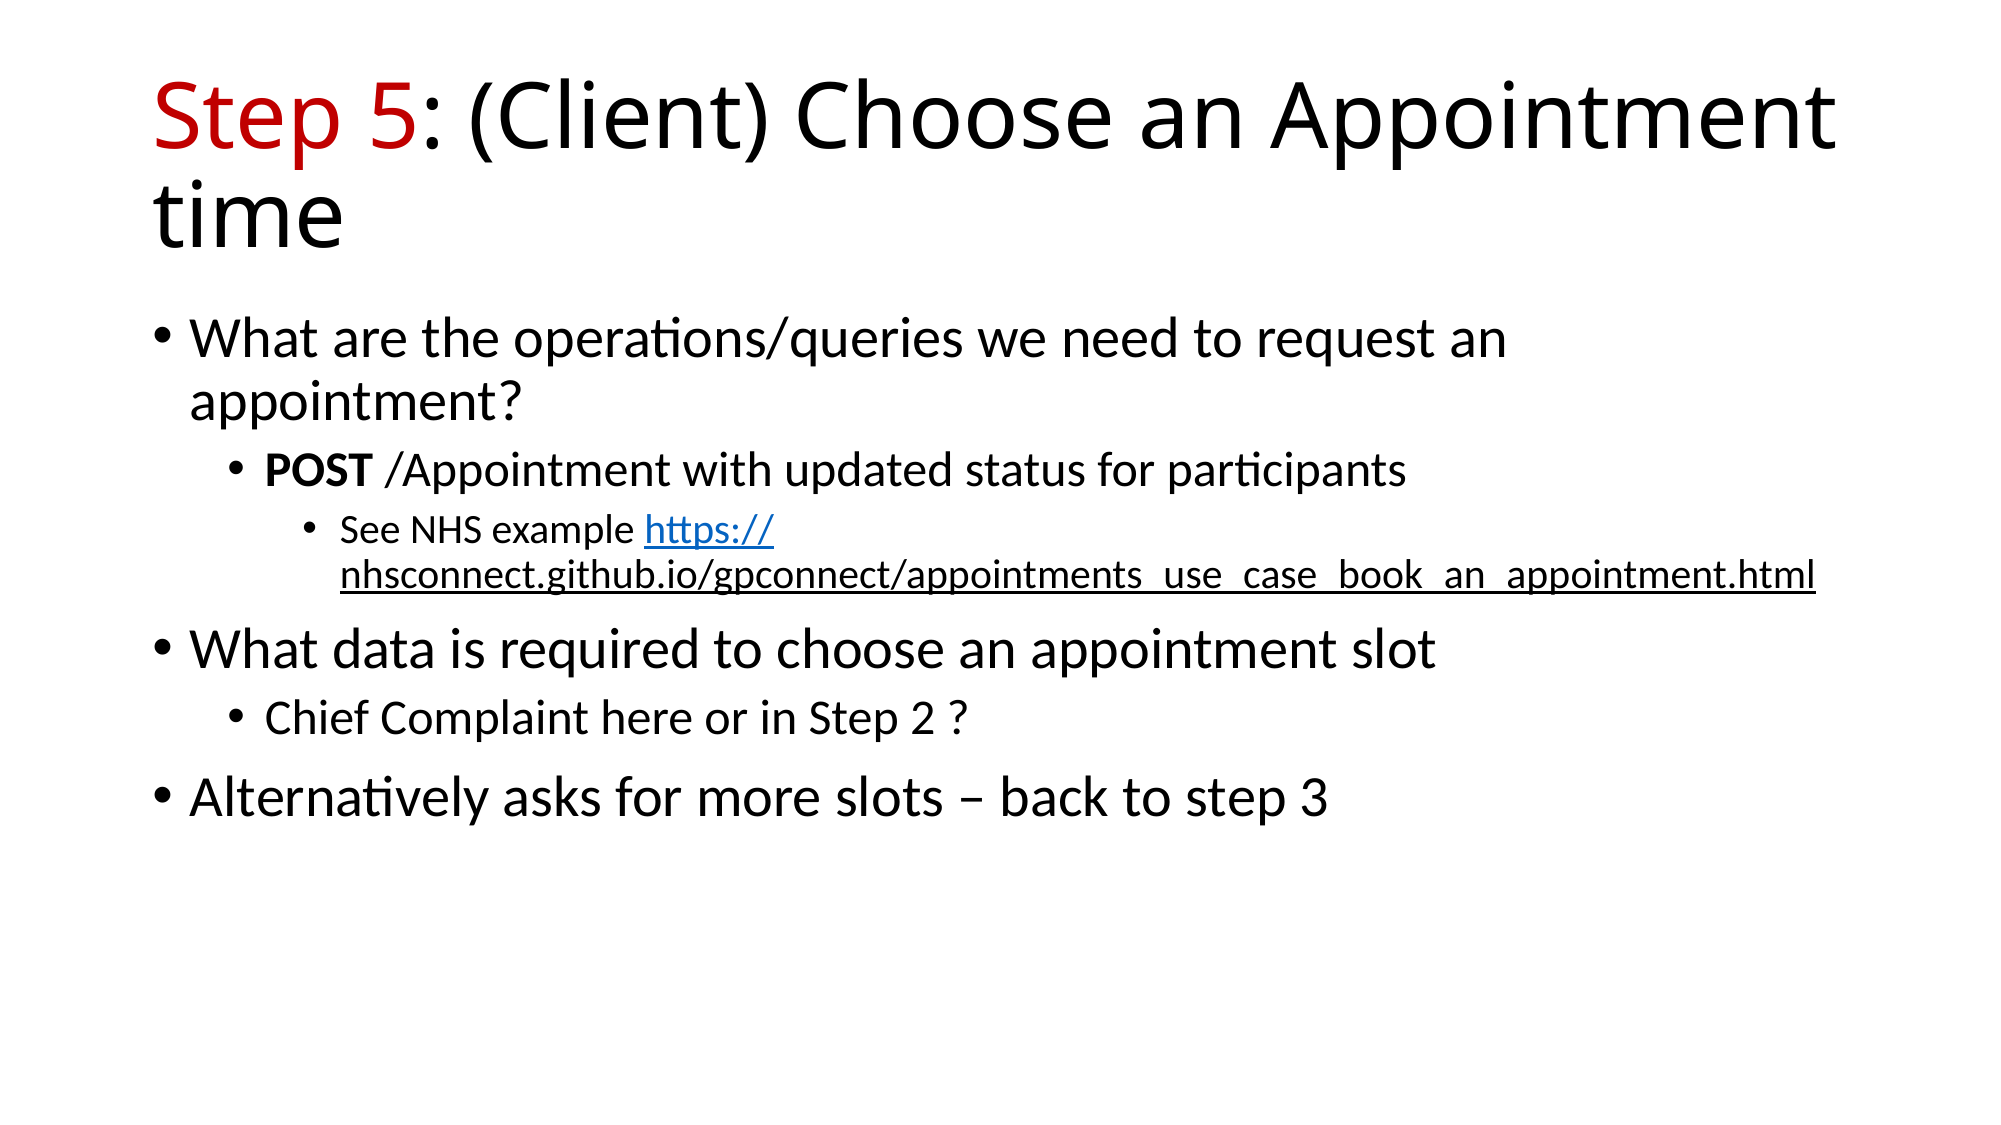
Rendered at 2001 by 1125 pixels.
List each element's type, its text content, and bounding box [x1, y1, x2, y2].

title Step 5: (Client) Choose an Appointment time [137, 59, 1863, 278]
list What are the operations/queries we need to request an appointment? POST /Appointment with updated status for participants See NHS example https://nhsconnect.github.io/gpconnect/appointments_use_case_book_an_appointment.html What data is required to choose an appointment slot Chief Complaint here or in Step 2 ? Alternatively asks for more slots – back to step 3 [137, 299, 1863, 1014]
